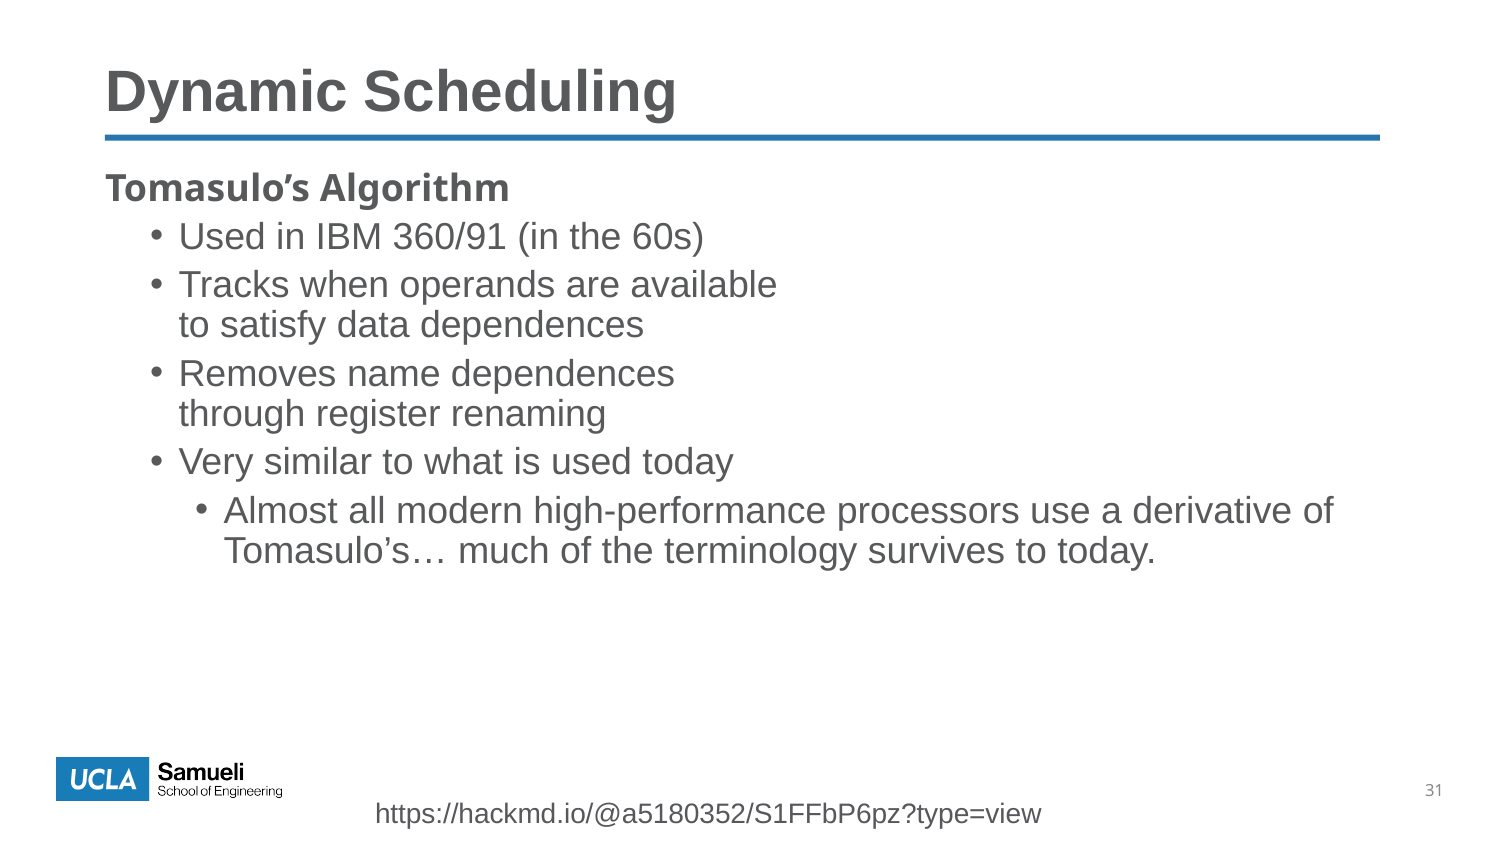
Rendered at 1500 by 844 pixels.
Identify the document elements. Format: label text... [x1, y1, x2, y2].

text_box https://hackmd.io/@a5180352/S1FFbP6pz?type=view [360, 787, 1248, 837]
slide_number 31 [1425, 780, 1500, 840]
text_box Dynamic Scheduling [104, 61, 1380, 125]
picture [56, 757, 282, 801]
text_box Tomasulo’s Algorithm Used in IBM 360/91 (in the 60s) Tracks when operands are available to satisfy data dependences Removes name dependences through register renaming Very similar to what is used today Almost all modern high-performance processors use a derivative of Tomasulo’s… much of the terminology survives to today. [104, 164, 1500, 572]
